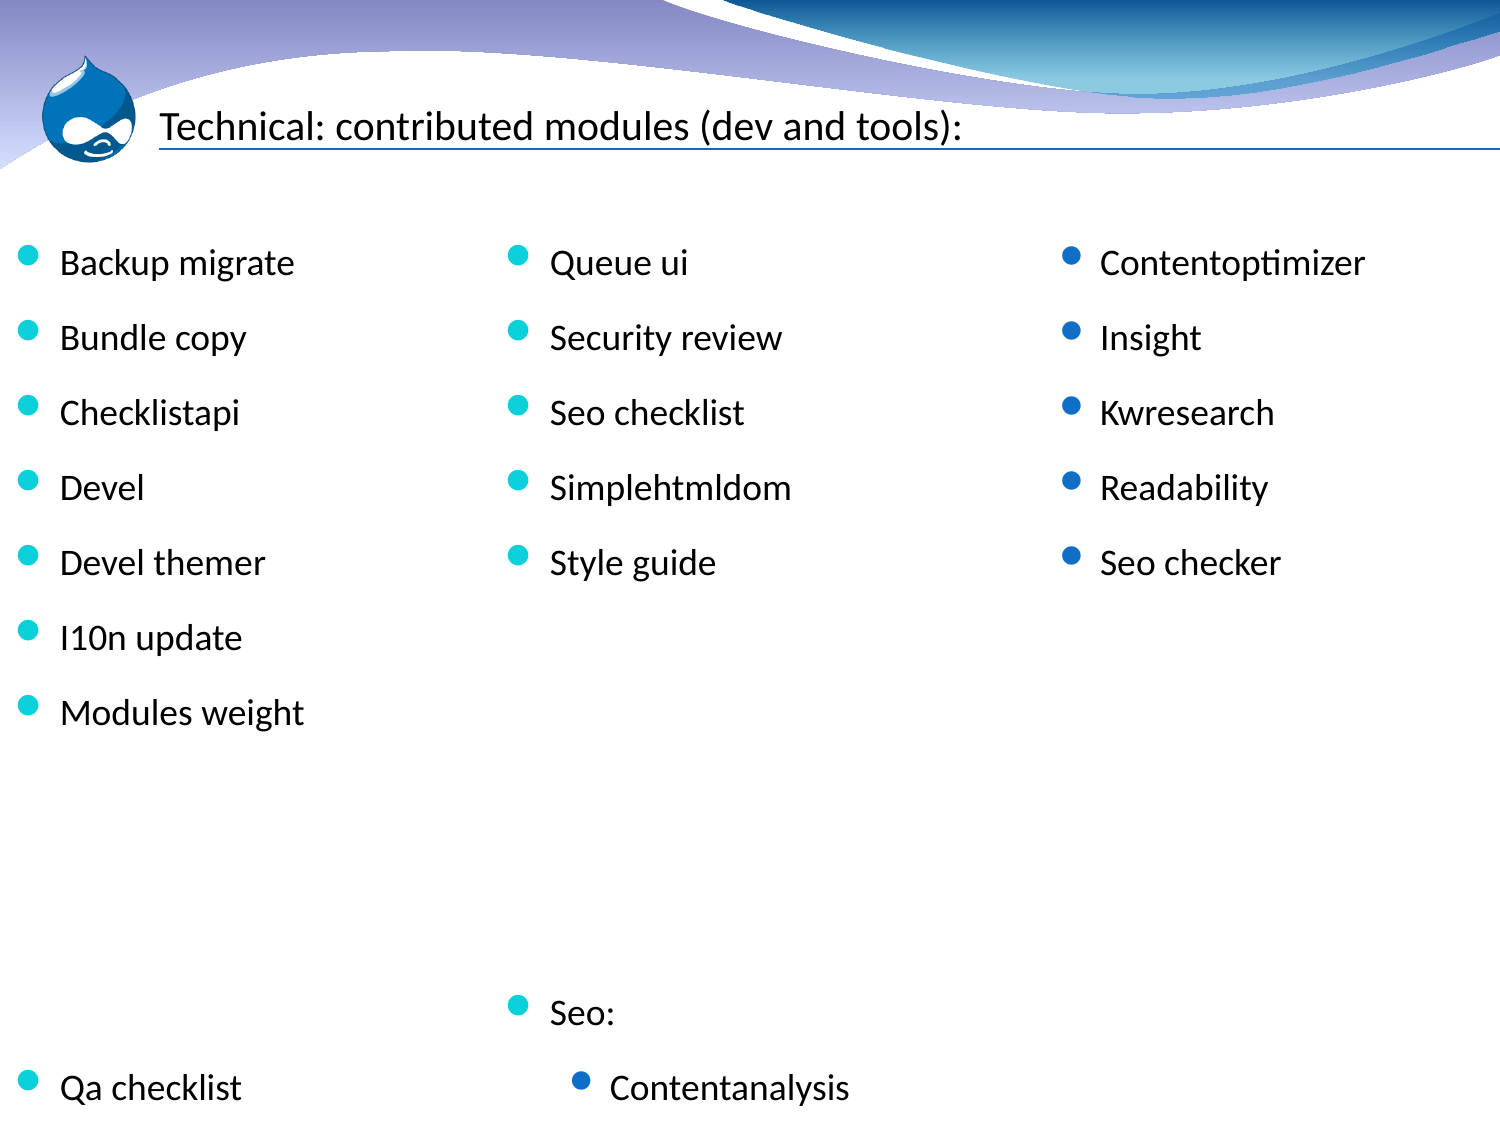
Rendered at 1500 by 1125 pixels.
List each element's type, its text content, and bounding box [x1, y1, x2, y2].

list Backup migrate Bundle copy Checklistapi Devel Devel themer I10n update Modules weight Qa checklist Queue ui Security review Seo checklist Simplehtmldom Style guide Seo: Contentanalysis Contentoptimizer Insight Kwresearch Readability Seo checker [0, 208, 1500, 1125]
picture [41, 54, 136, 163]
title Technical: contributed modules (dev and tools): [159, 103, 1486, 148]
